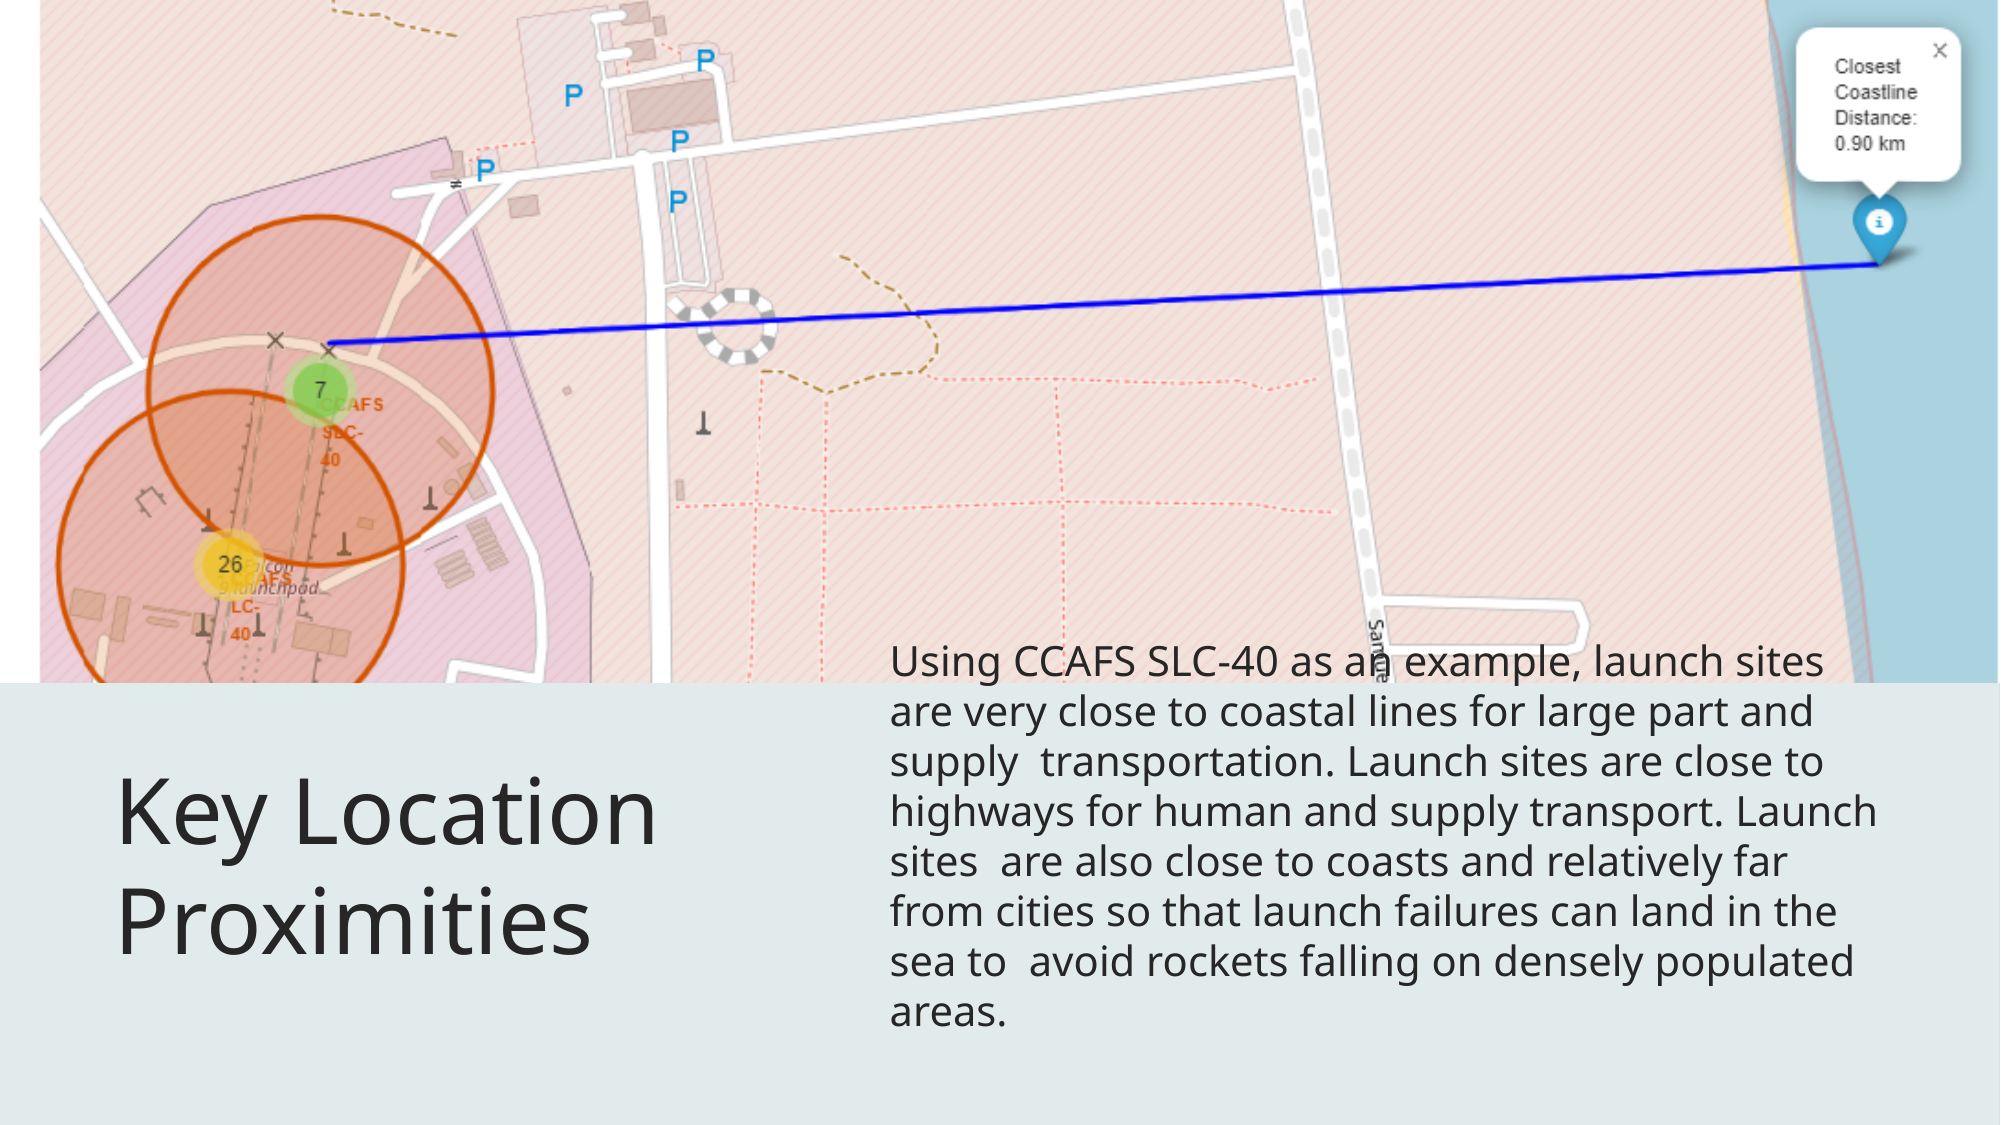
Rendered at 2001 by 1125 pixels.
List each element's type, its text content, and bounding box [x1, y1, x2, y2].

text_box [0, 683, 2000, 1125]
list Using CCAFS SLC-40 as an example, launch sites are very close to coastal lines for large part and supply transportation. Launch sites are close to highways for human and supply transport. Launch sites are also close to coasts and relatively far from cities so that launch failures can land in the sea to avoid rockets falling on densely populated areas. [874, 704, 1900, 1021]
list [0, 0, 2000, 683]
title Key Location Proximities [99, 704, 874, 1021]
